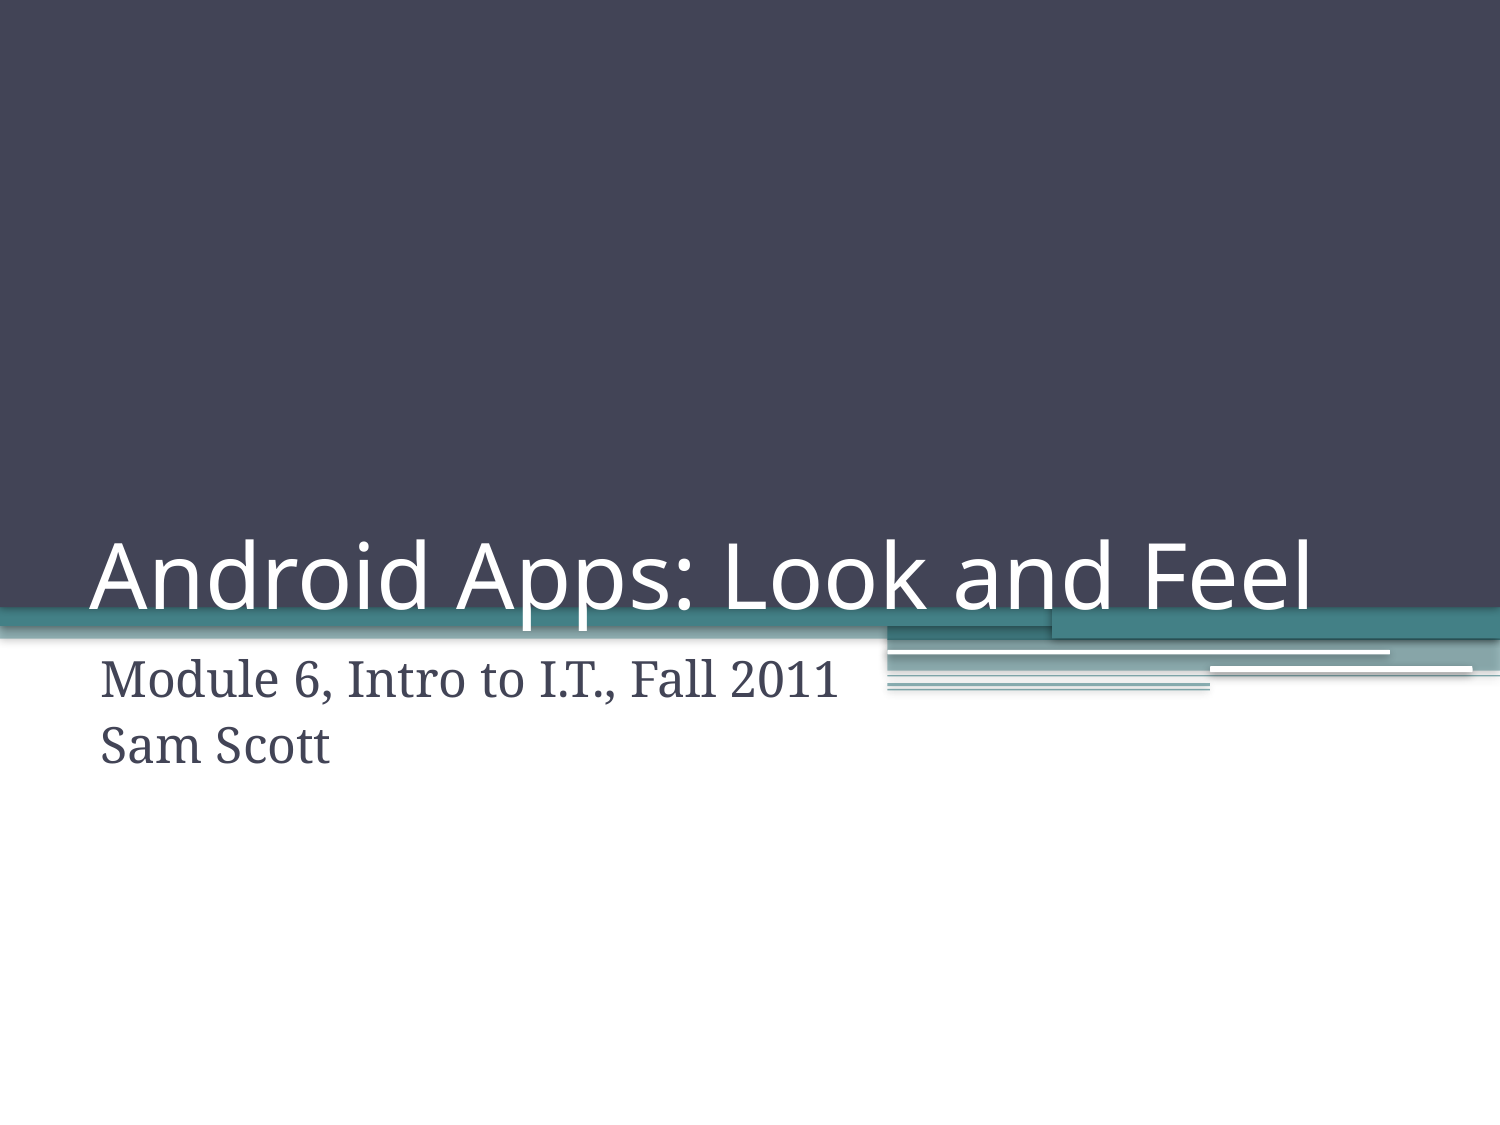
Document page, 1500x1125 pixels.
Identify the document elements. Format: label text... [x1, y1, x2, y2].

title Android Apps: Look and Feel [75, 394, 1463, 636]
subtitle Module 6, Intro to I.T., Fall 2011 Sam Scott [75, 639, 888, 928]
